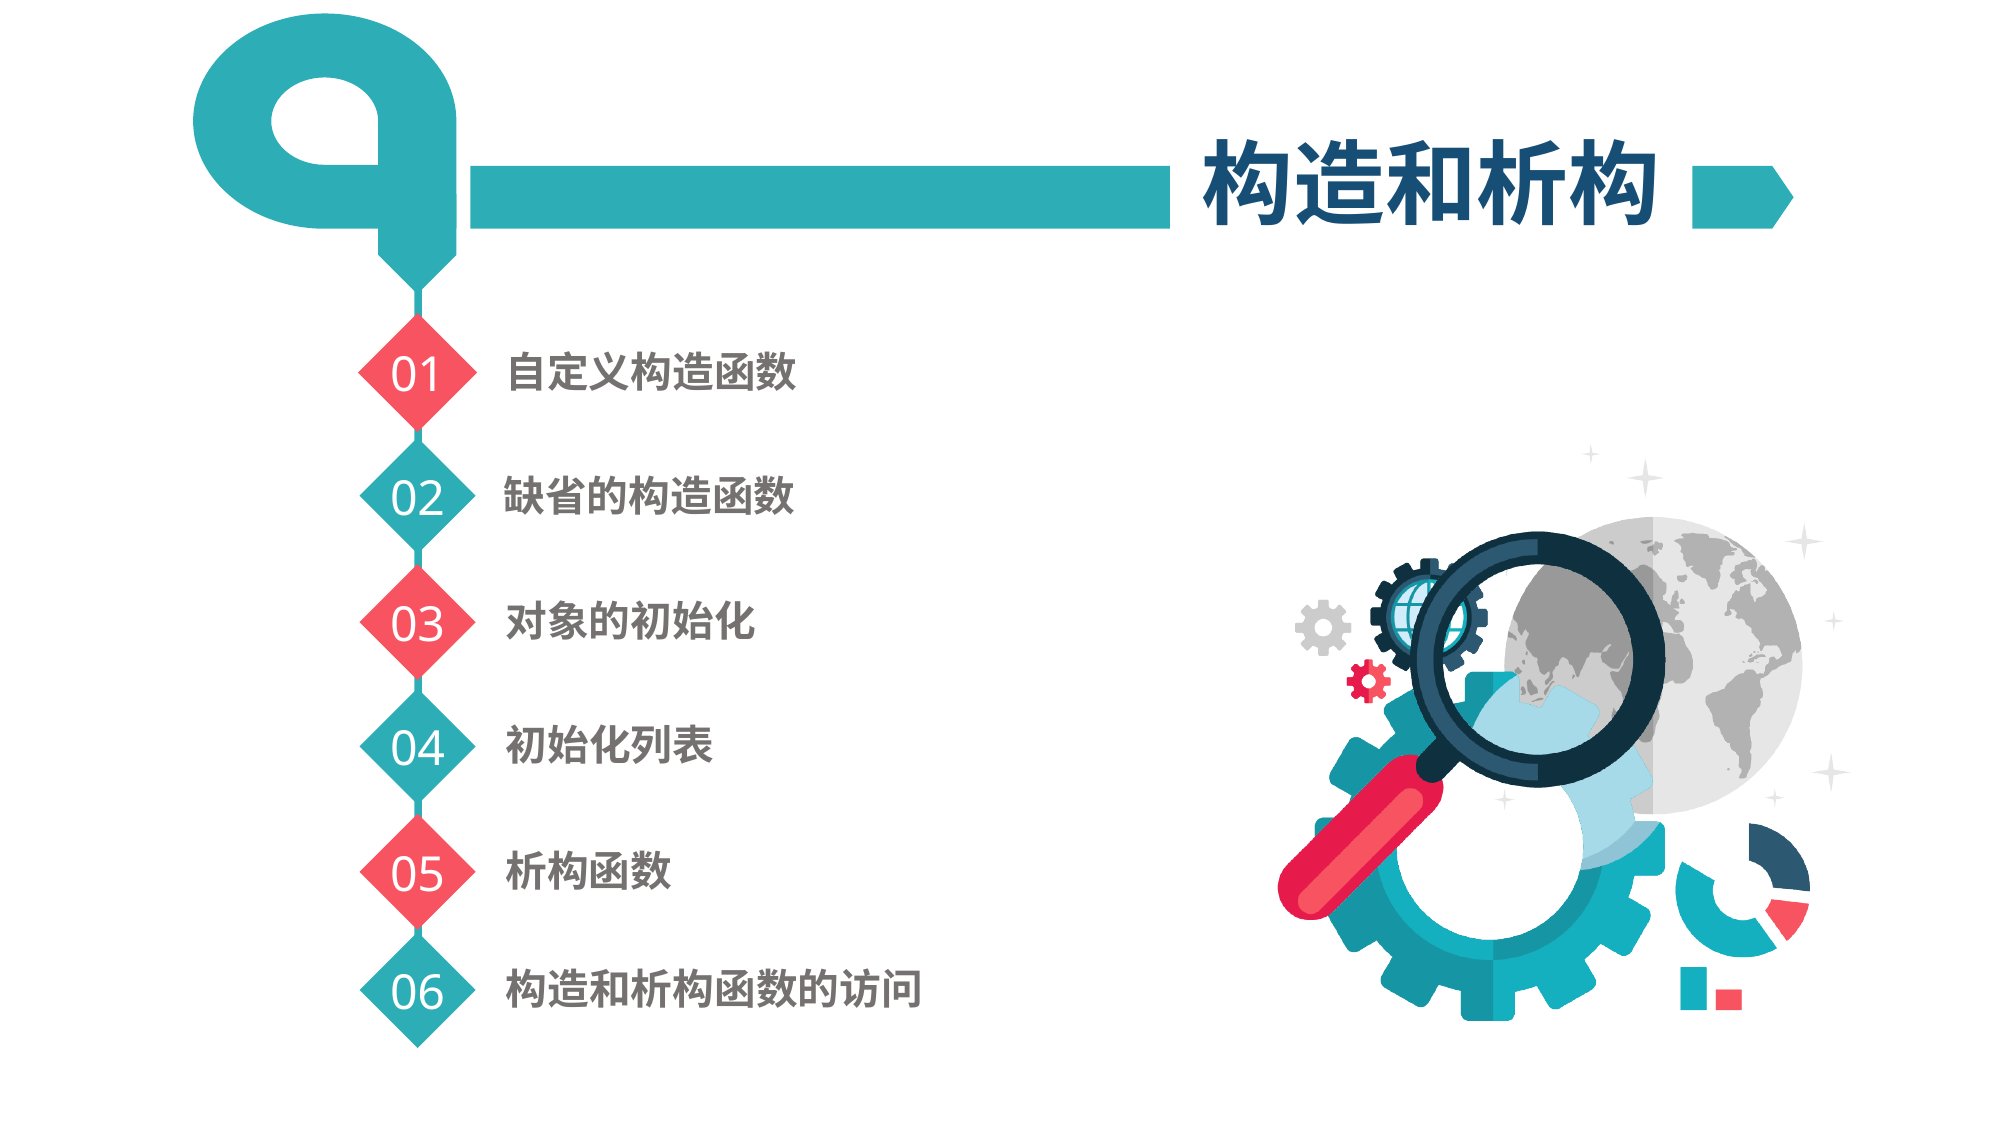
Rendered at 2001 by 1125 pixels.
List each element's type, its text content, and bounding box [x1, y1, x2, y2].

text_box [359, 564, 635, 681]
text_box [359, 688, 753, 805]
text_box [414, 805, 422, 813]
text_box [359, 813, 635, 930]
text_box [359, 437, 793, 554]
title 构造和析构 [1170, 121, 1693, 255]
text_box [359, 314, 635, 431]
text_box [359, 931, 753, 1049]
text_box [414, 431, 422, 437]
text_box [414, 236, 422, 314]
text_box [414, 681, 422, 688]
picture [1277, 443, 1851, 1021]
text_box [414, 554, 422, 564]
